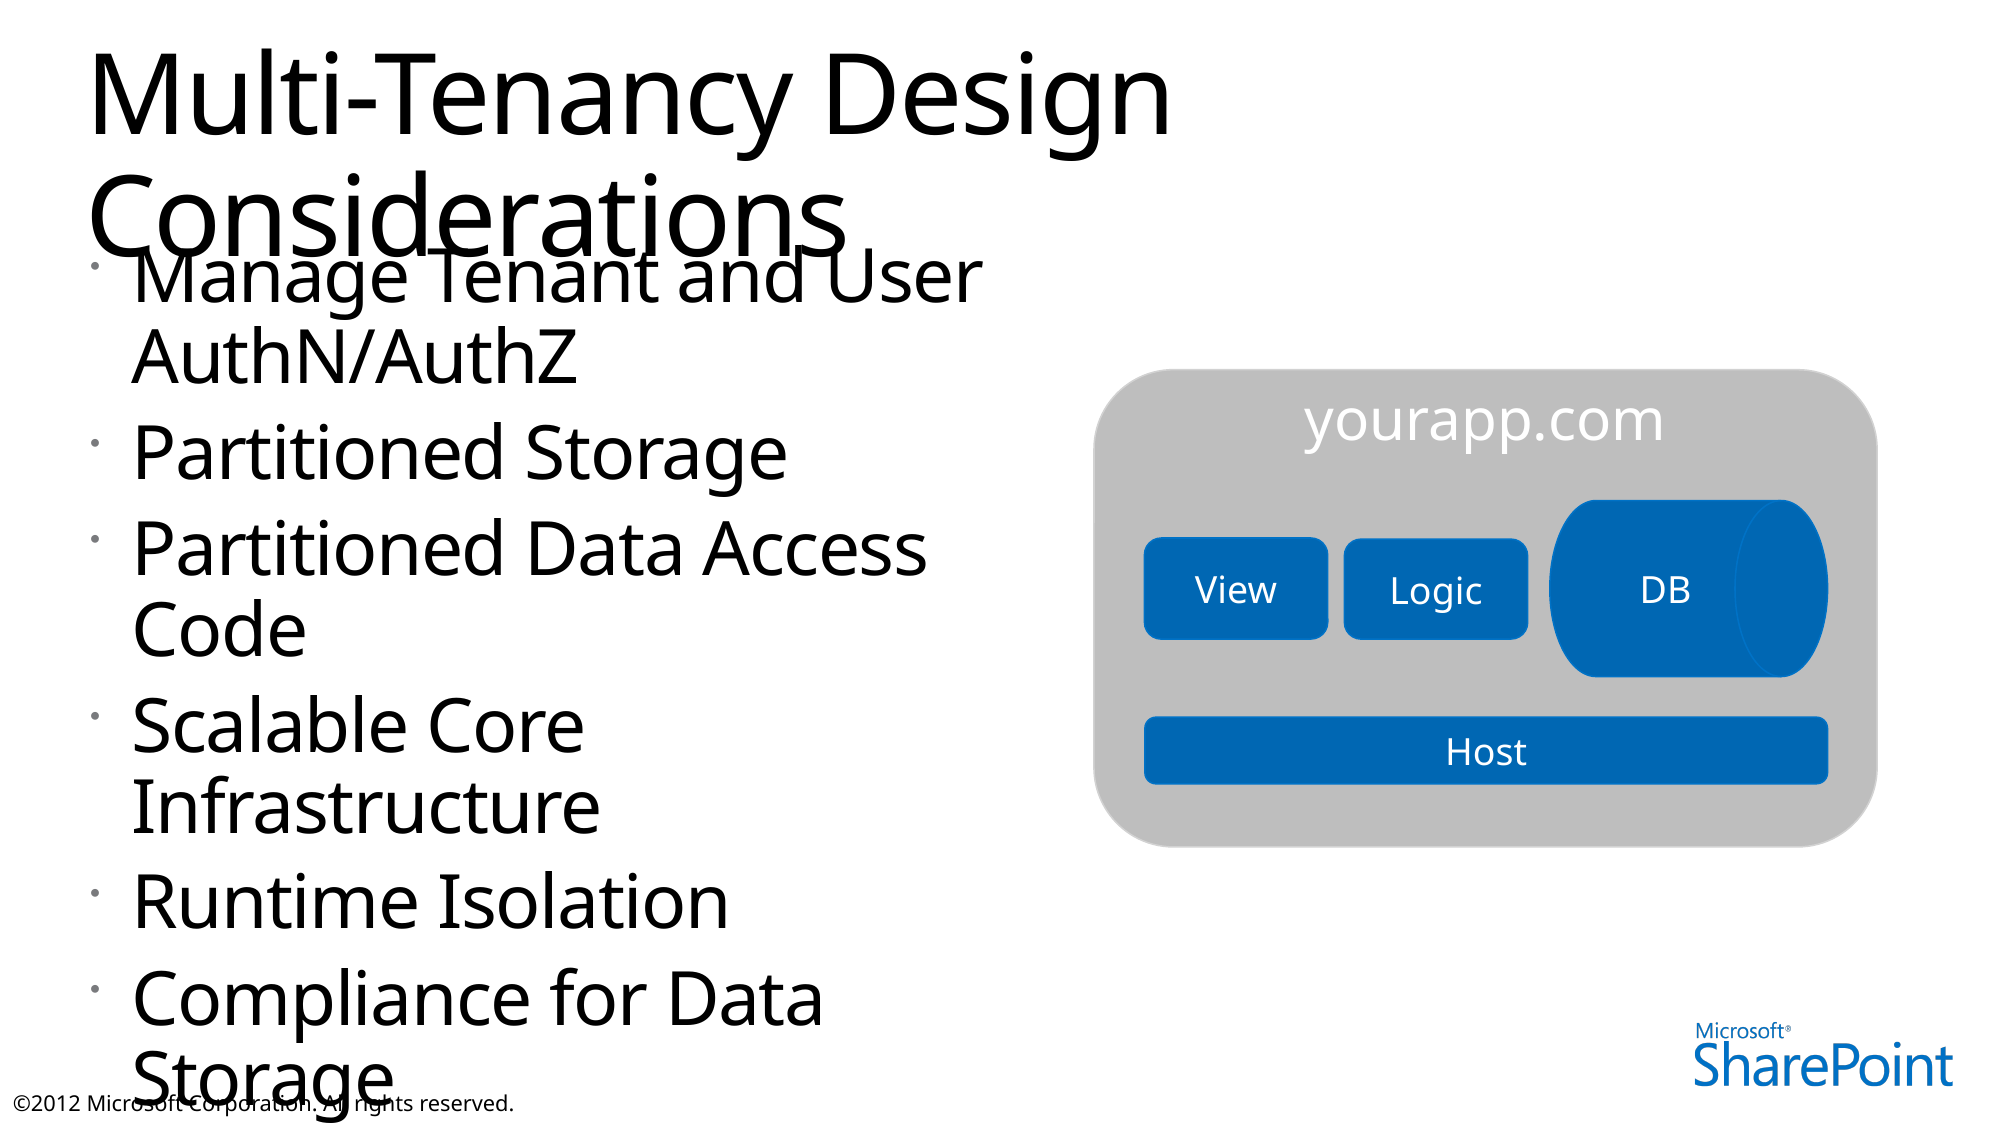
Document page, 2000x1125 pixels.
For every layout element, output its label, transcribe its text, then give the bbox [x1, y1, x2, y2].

title Multi-Tenancy Design Considerations [85, 37, 1914, 161]
list Manage Tenant and User AuthN/AuthZ Partitioned Storage Partitioned Data Access Code Scalable Core Infrastructure Runtime Isolation Compliance for Data Storage Customer Support [85, 237, 1044, 573]
picture [1690, 1007, 1953, 1098]
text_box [1093, 369, 1878, 848]
